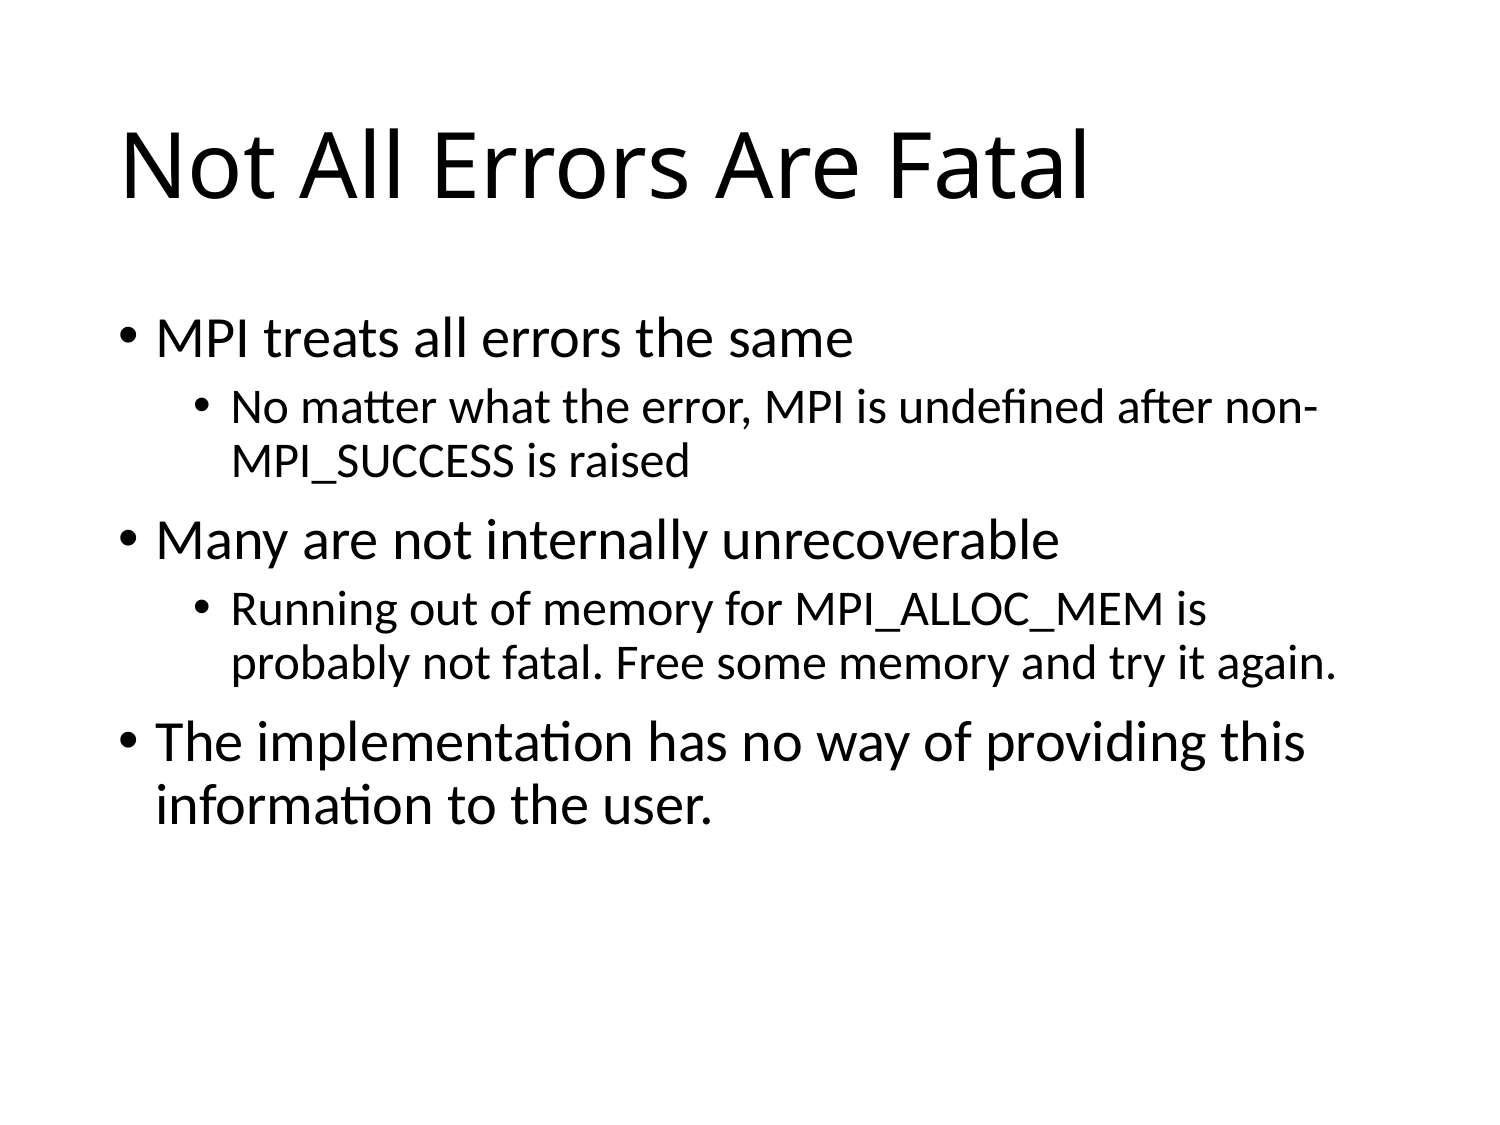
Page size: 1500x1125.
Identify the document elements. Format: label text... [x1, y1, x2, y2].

title Not All Errors Are Fatal [103, 59, 1397, 278]
list MPI treats all errors the same No matter what the error, MPI is undefined after non-MPI_SUCCESS is raised Many are not internally unrecoverable Running out of memory for MPI_ALLOC_MEM is probably not fatal. Free some memory and try it again. The implementation has no way of providing this information to the user. [103, 299, 1397, 1014]
